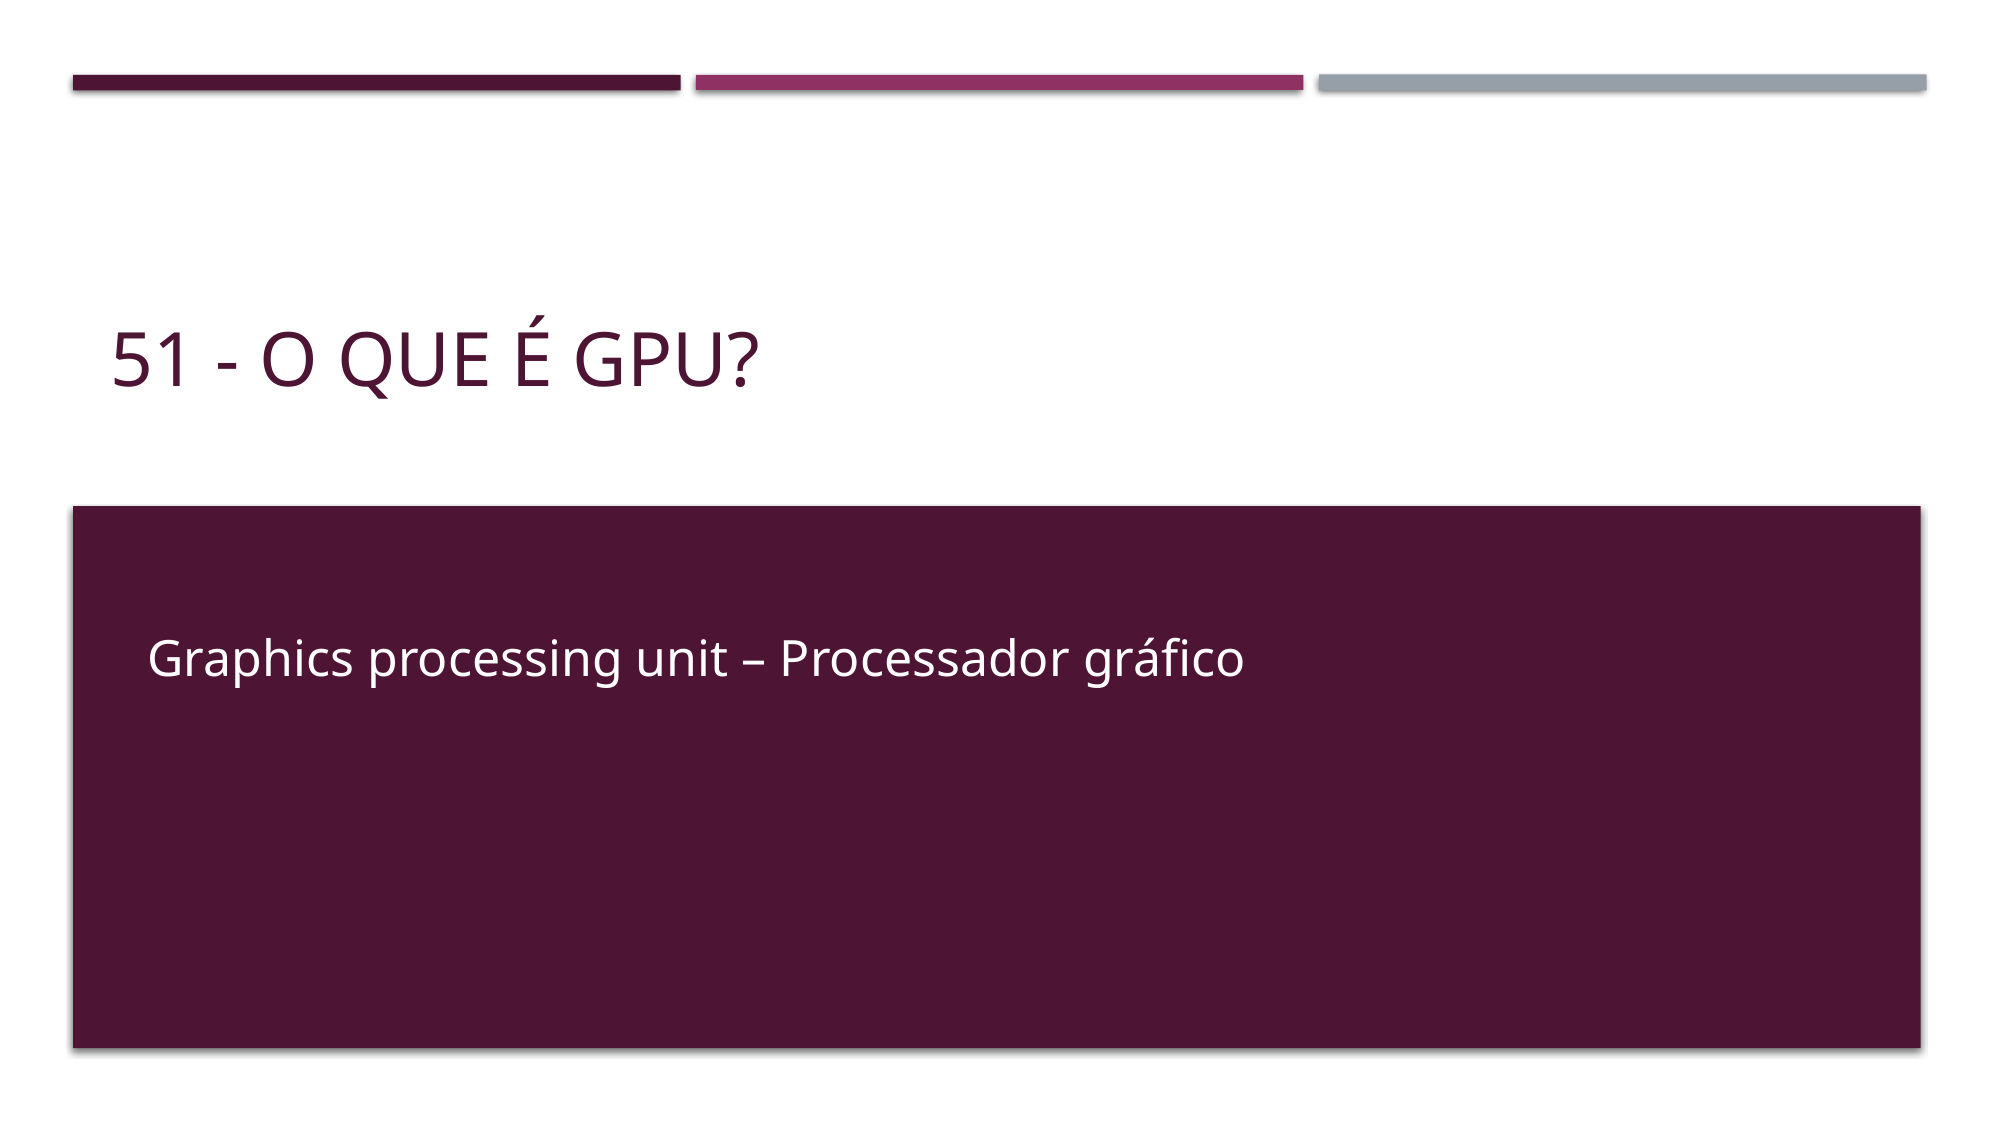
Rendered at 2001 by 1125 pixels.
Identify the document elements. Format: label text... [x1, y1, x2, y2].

text_box Graphics processing unit – Processador gráfico [132, 618, 1757, 754]
title 51 - O que é GPU? [95, 167, 1899, 410]
